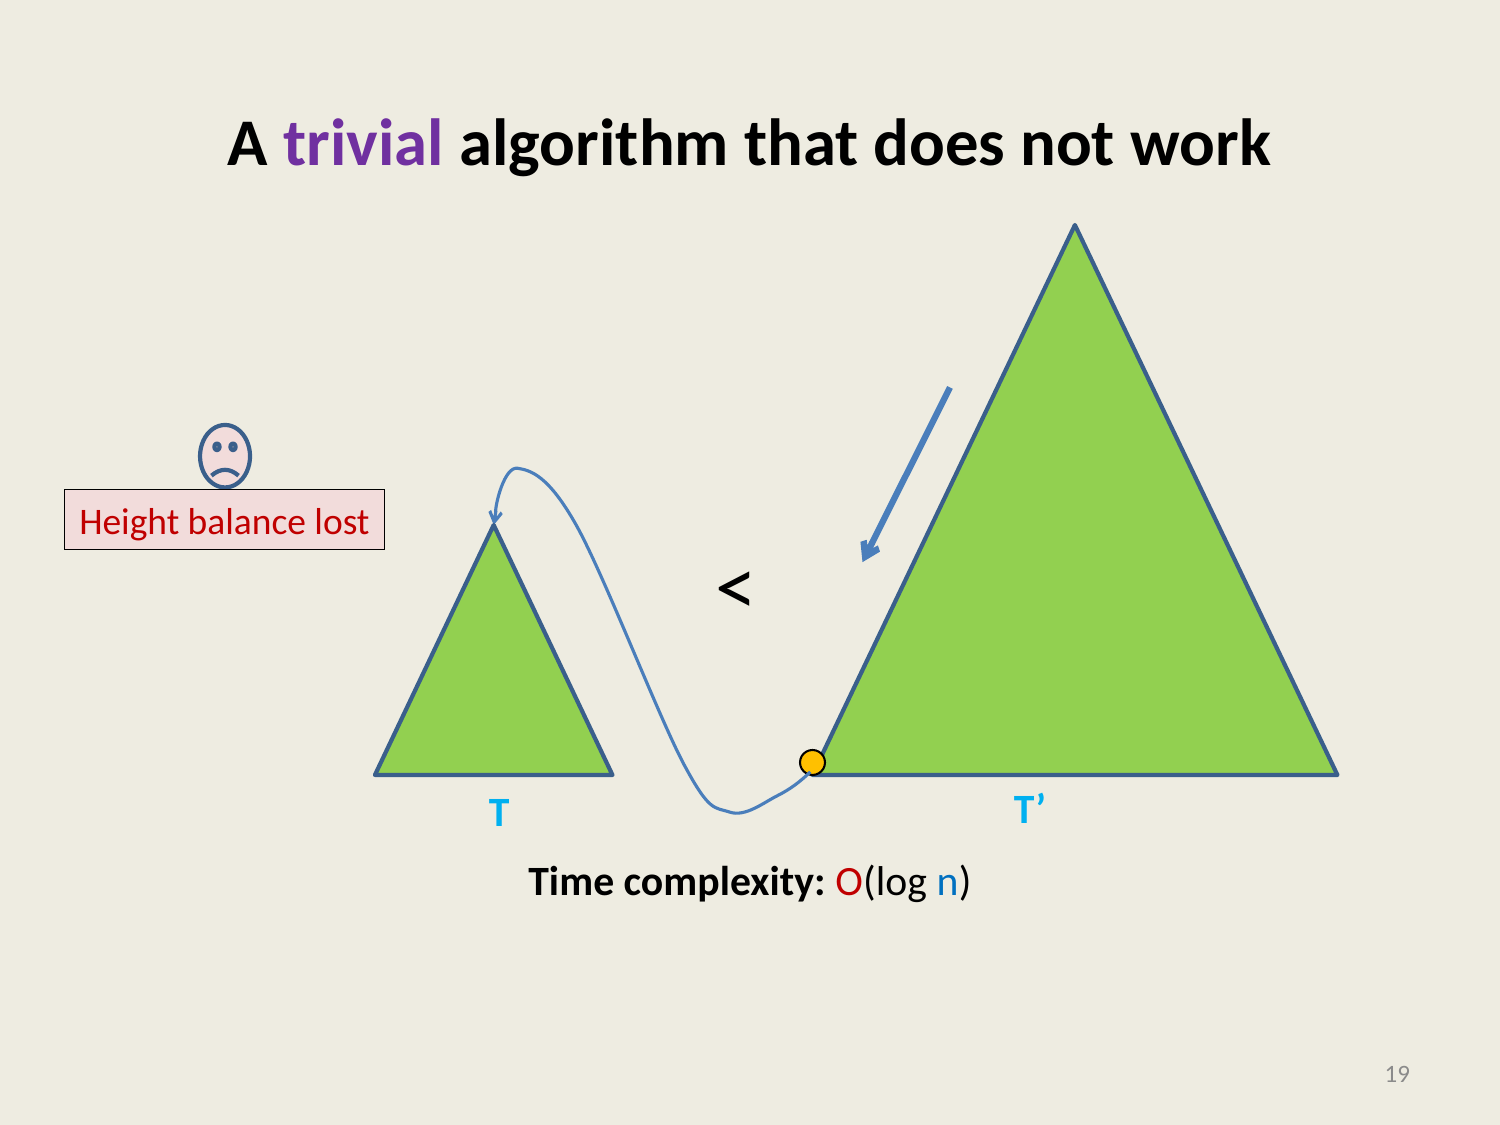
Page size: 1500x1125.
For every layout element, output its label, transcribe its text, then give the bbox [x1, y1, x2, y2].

slide_number 19 [1074, 1042, 1425, 1103]
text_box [62, 424, 388, 551]
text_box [374, 524, 613, 843]
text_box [812, 224, 1338, 841]
list Time complexity: O(log n) [75, 262, 1425, 1005]
title A trivial algorithm that does not work [75, 45, 1425, 233]
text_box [493, 467, 811, 814]
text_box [862, 387, 951, 563]
